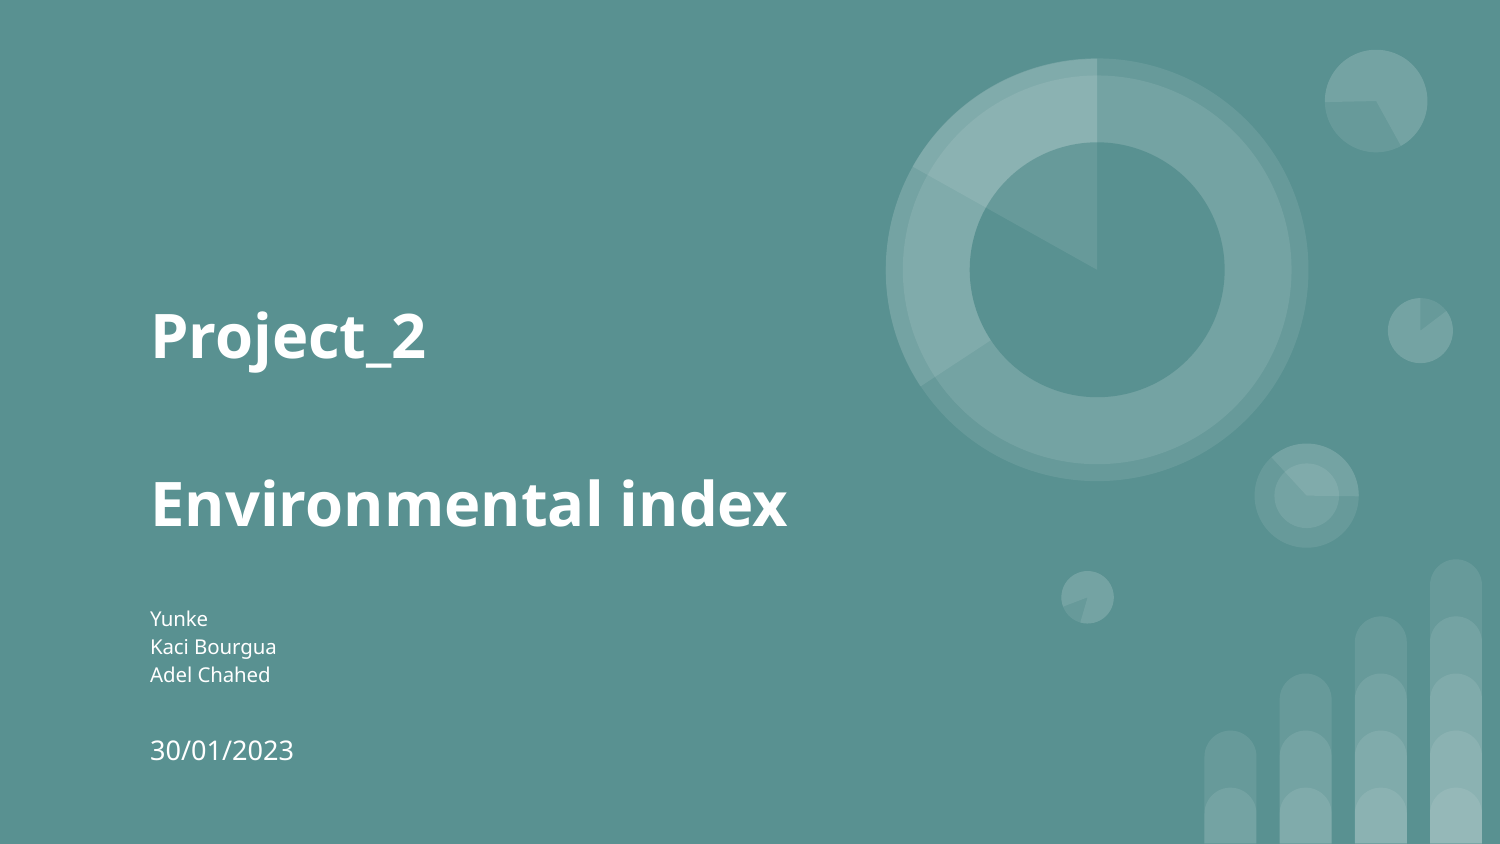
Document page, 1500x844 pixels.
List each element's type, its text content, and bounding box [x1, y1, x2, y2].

subtitle Yunke Kaci Bourgua Adel Chahed [135, 589, 834, 704]
title Project_2 Environmental index [135, 264, 834, 572]
subtitle 30/01/2023 [135, 722, 834, 787]
